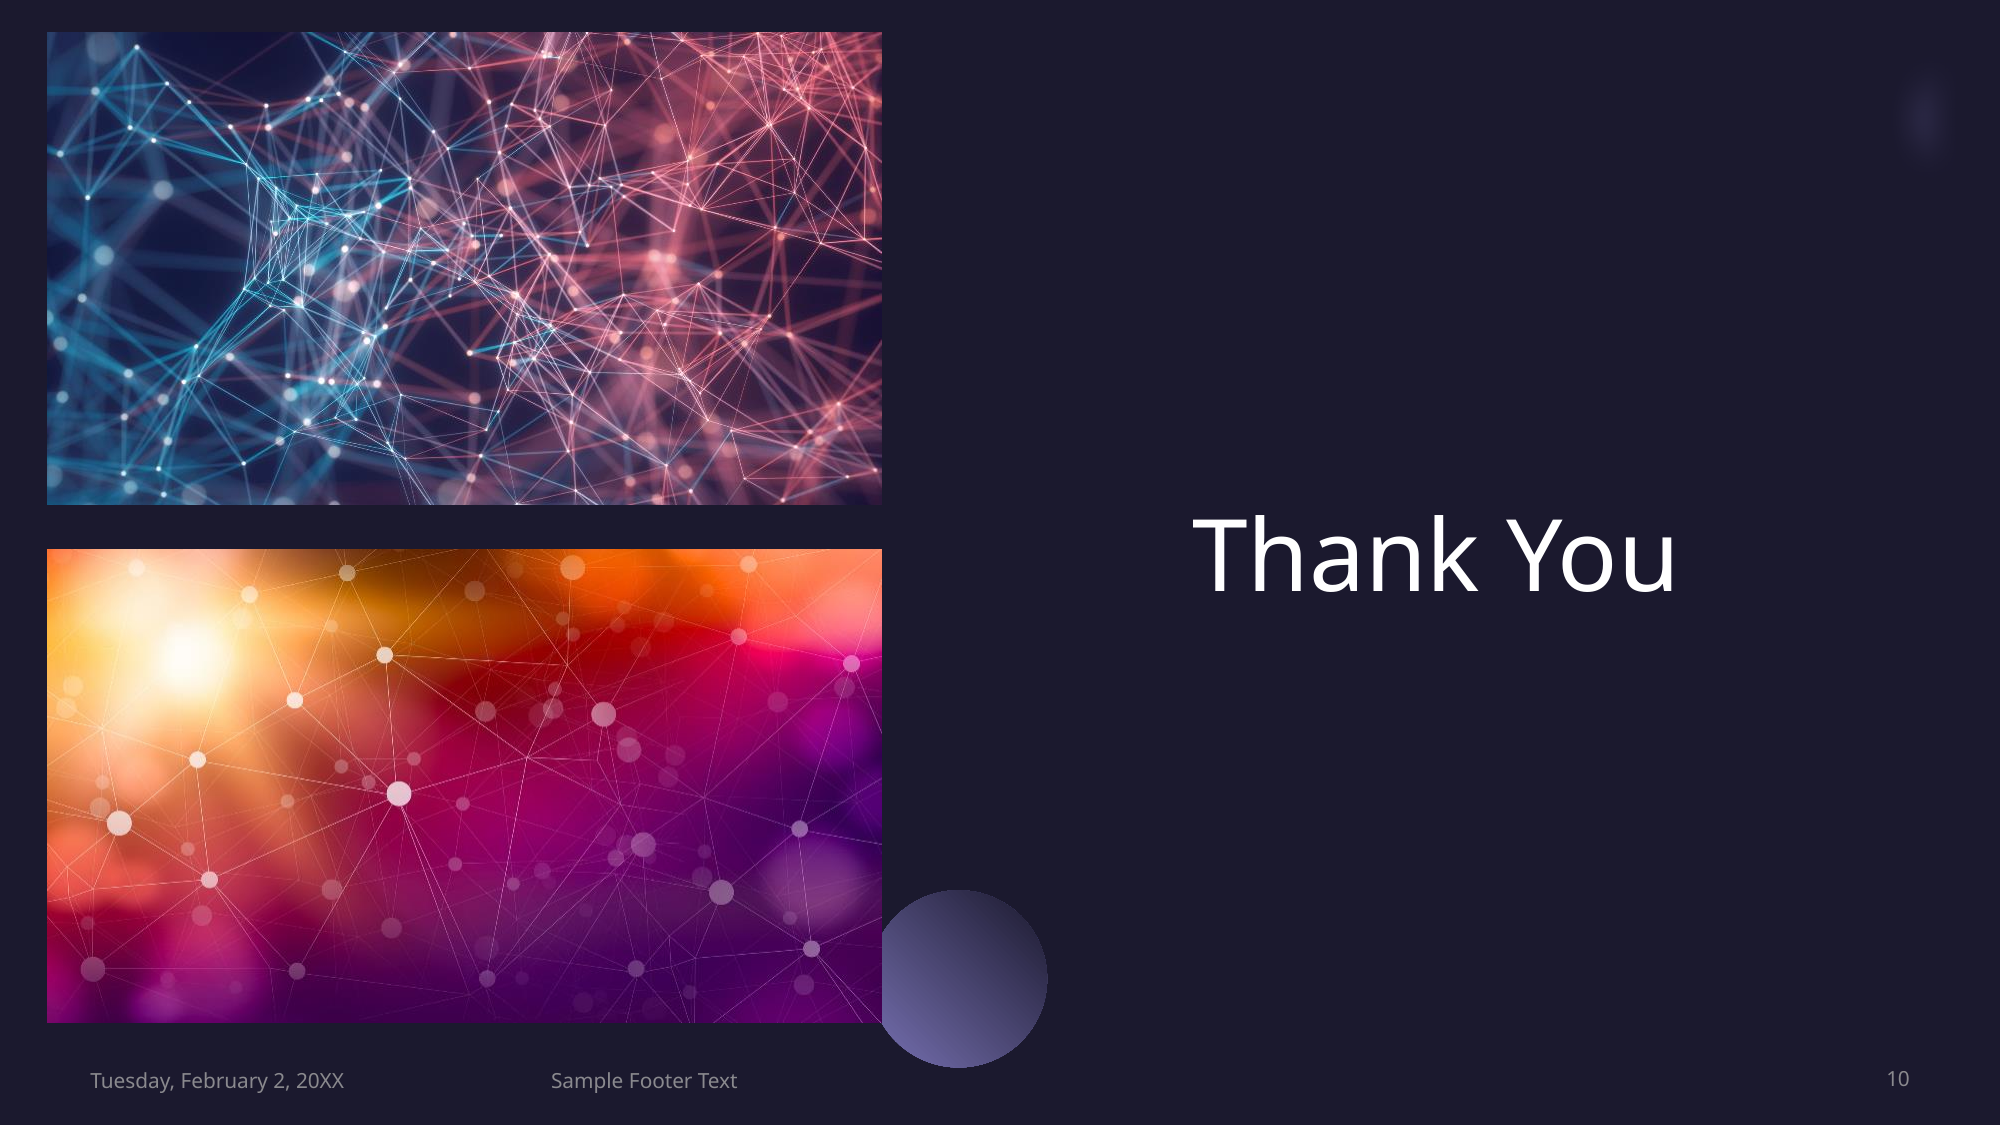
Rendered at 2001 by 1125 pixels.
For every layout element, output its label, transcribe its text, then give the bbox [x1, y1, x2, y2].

title Thank You [1192, 396, 1859, 613]
slide_number 10 [1632, 1067, 1910, 1093]
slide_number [90, 1067, 522, 1093]
picture [47, 32, 882, 505]
picture [47, 549, 882, 1023]
footer Sample Footer Text [551, 1067, 1598, 1093]
